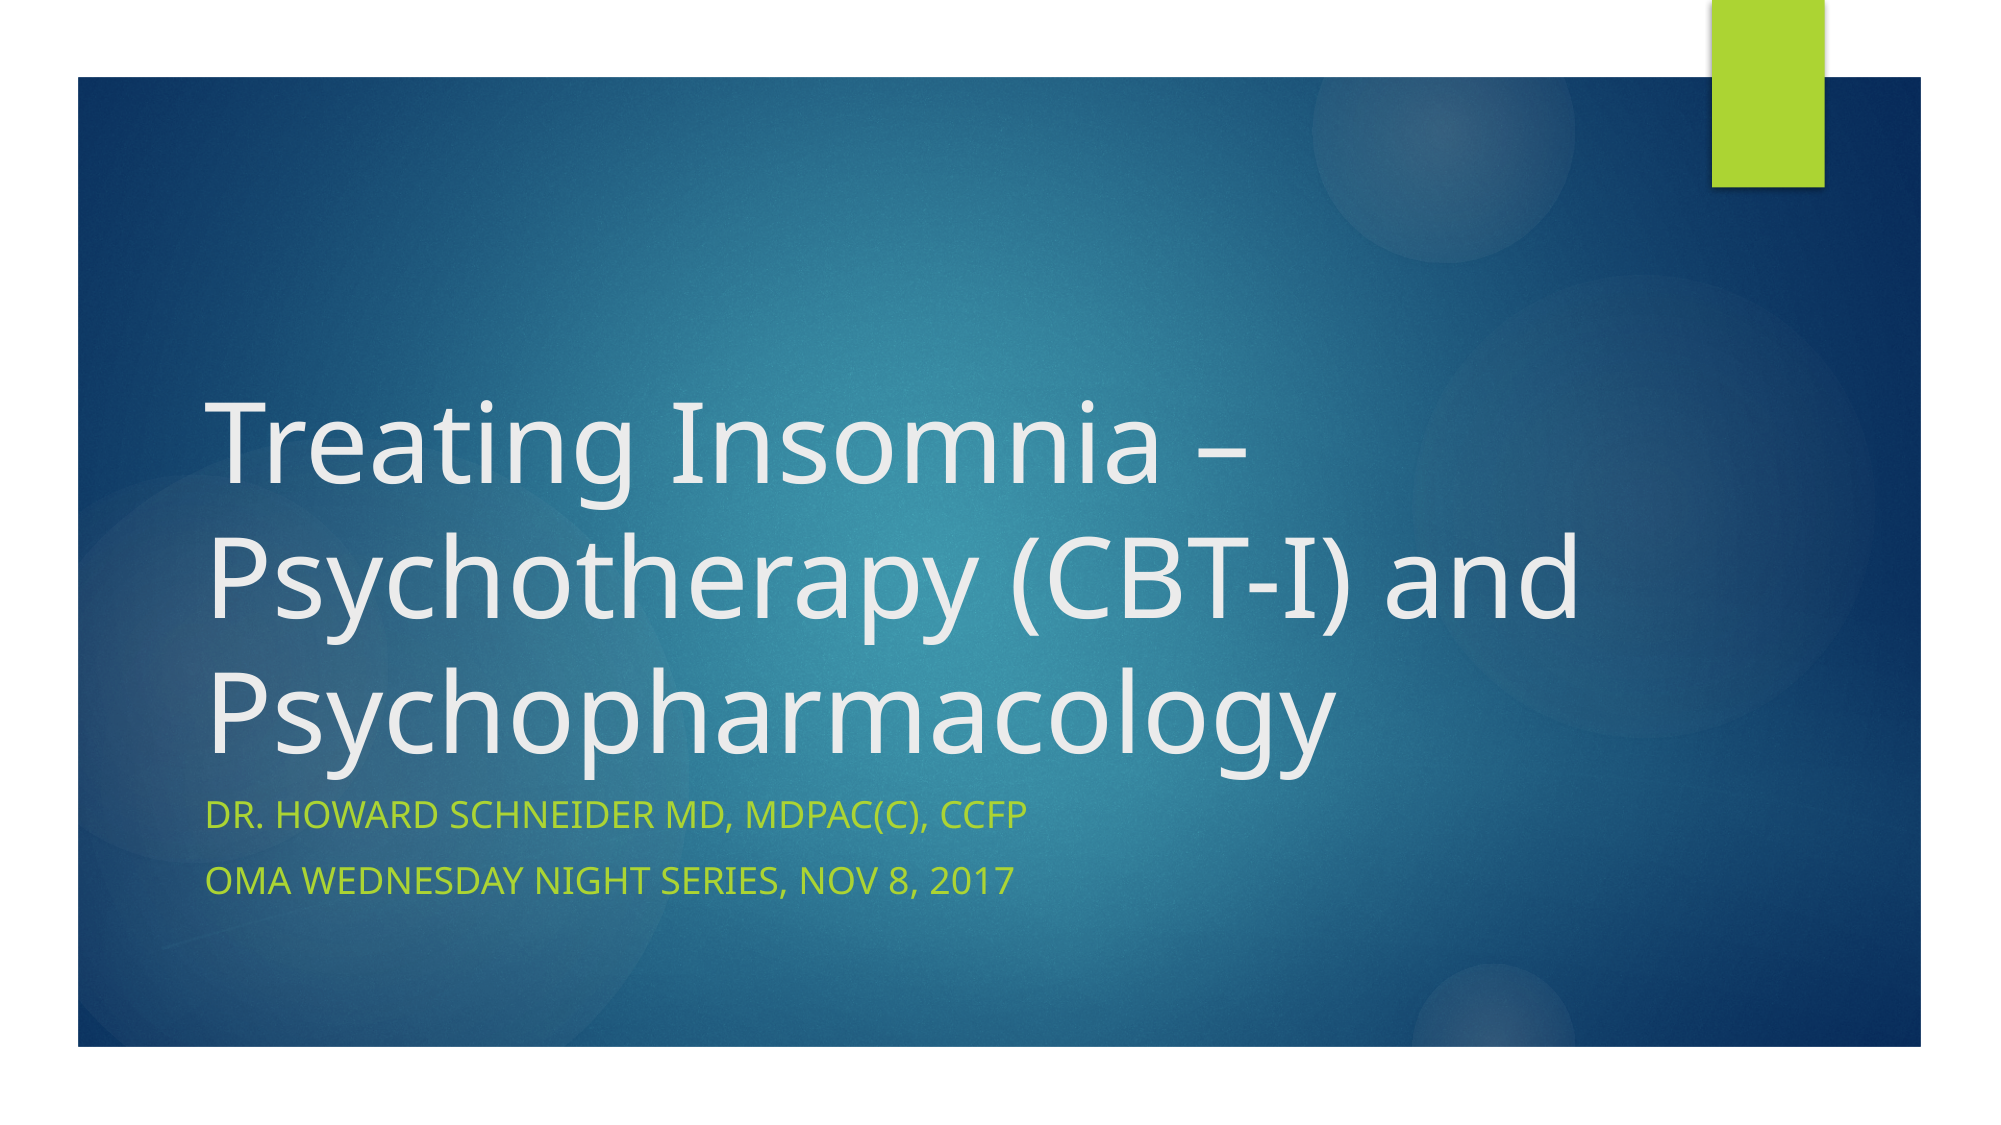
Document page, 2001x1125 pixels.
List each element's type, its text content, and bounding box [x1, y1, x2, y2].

subtitle Dr. Howard Schneider MD, MDPAC(C), CCFP OMA Wednesday night series, NOV 8, 2017 [189, 783, 1638, 925]
title Treating Insomnia – Psychotherapy (CBT-I) and Psychopharmacology [189, 344, 1638, 783]
